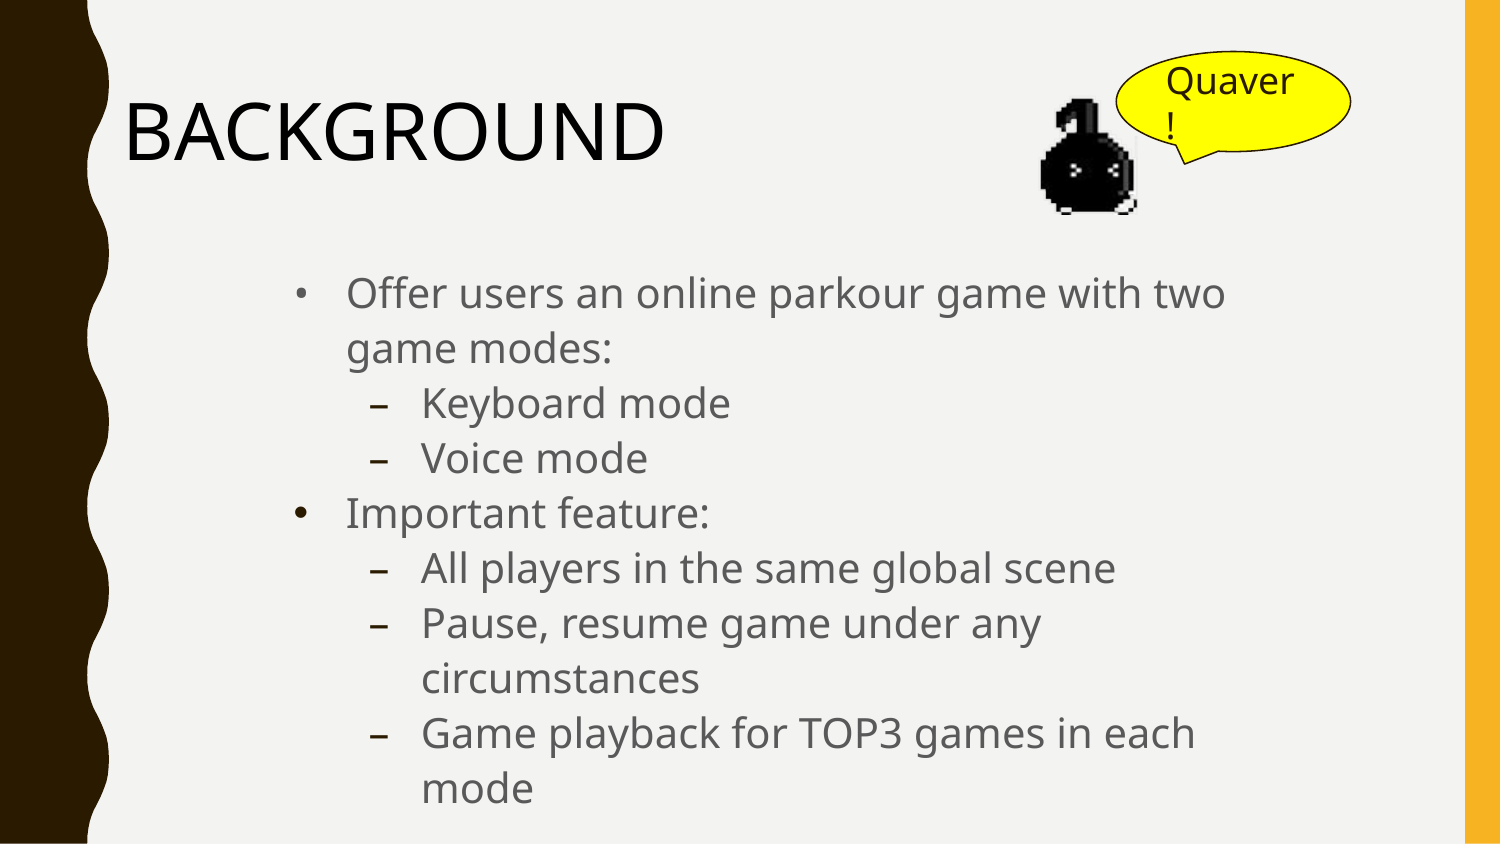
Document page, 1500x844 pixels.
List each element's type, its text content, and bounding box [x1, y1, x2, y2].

title BACKGROUND [107, 77, 716, 489]
text_box Quaver! [1119, 51, 1351, 165]
picture [1034, 92, 1139, 215]
list Offer users an online parkour game with two game modes: Keyboard mode Voice mode Important feature: All players in the same global scene Pause, resume game under any circumstances Game playback for TOP3 games in each mode [255, 247, 1285, 747]
